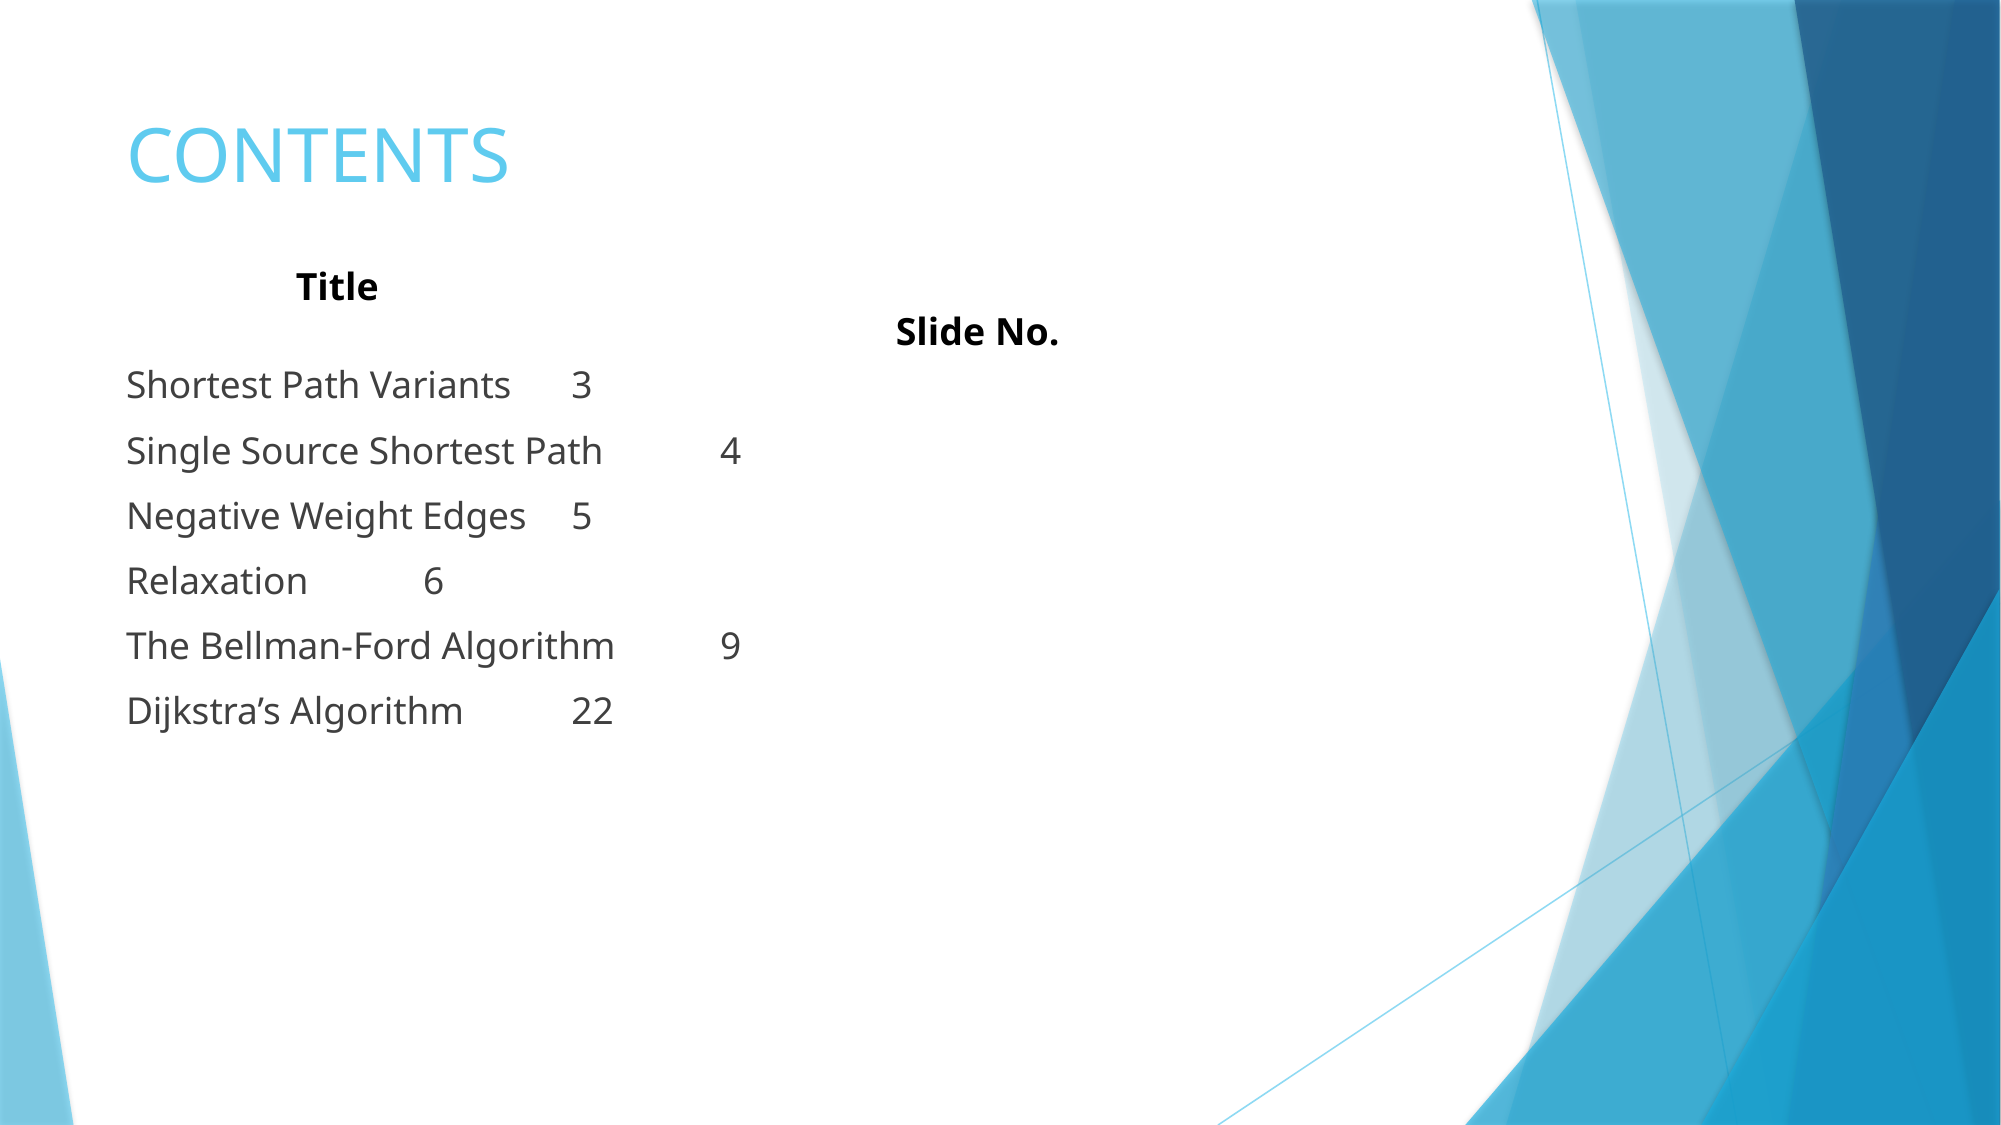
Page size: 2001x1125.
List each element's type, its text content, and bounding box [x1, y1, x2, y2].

title CONTENTS [111, 99, 1522, 317]
text_box Title Slide No. [131, 256, 1435, 361]
list Shortest Path Variants 3 Single Source Shortest Path 4 Negative Weight Edges 5 Relaxation 6 The Bellman-Ford Algorithm 9 Dijkstra’s Algorithm 22 [111, 354, 1467, 1004]
